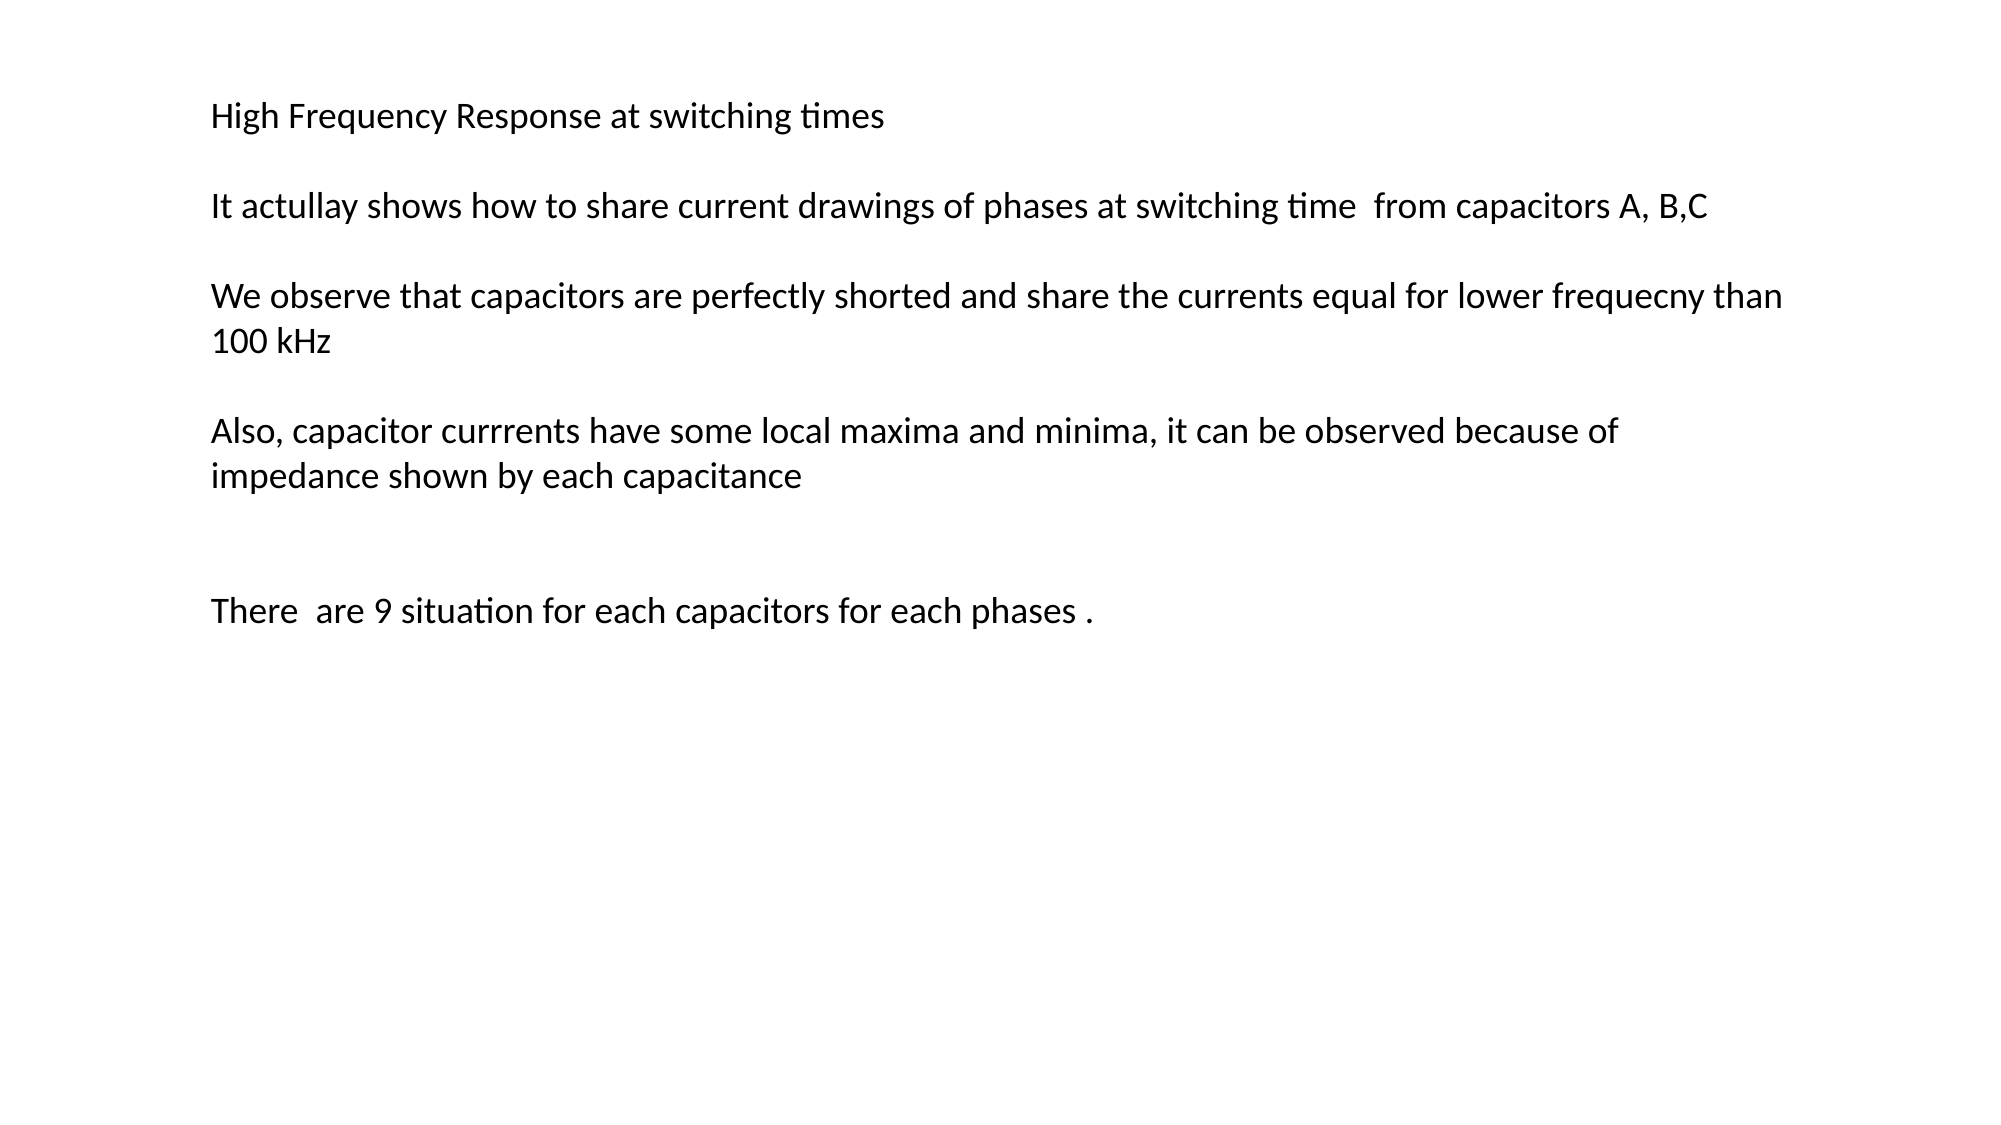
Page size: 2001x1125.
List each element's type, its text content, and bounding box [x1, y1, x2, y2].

text_box High Frequency Response at switching times It actullay shows how to share current drawings of phases at switching time from capacitors A, B,C We observe that capacitors are perfectly shorted and share the currents equal for lower frequecny than 100 kHz Also, capacitor currrents have some local maxima and minima, it can be observed because of impedance shown by each capacitance There are 9 situation for each capacitors for each phases . [196, 83, 1812, 639]
